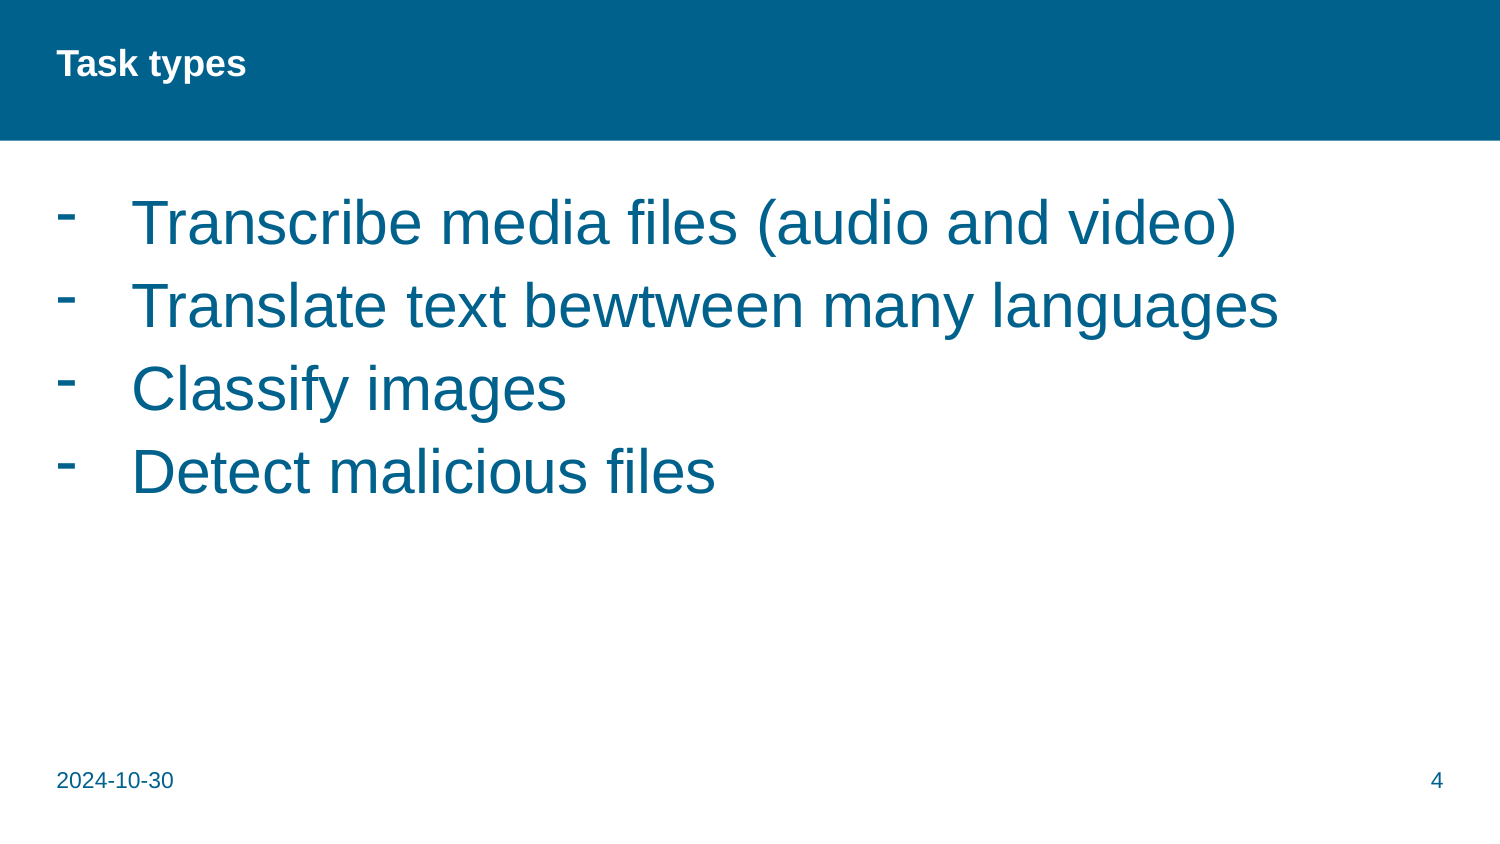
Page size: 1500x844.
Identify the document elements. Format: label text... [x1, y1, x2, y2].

title Task types [41, 29, 987, 112]
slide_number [41, 757, 396, 803]
list Transcribe media files (audio and video) Translate text bewtween many languages Classify images Detect malicious files [41, 183, 1459, 719]
slide_number 4 [1104, 757, 1459, 803]
